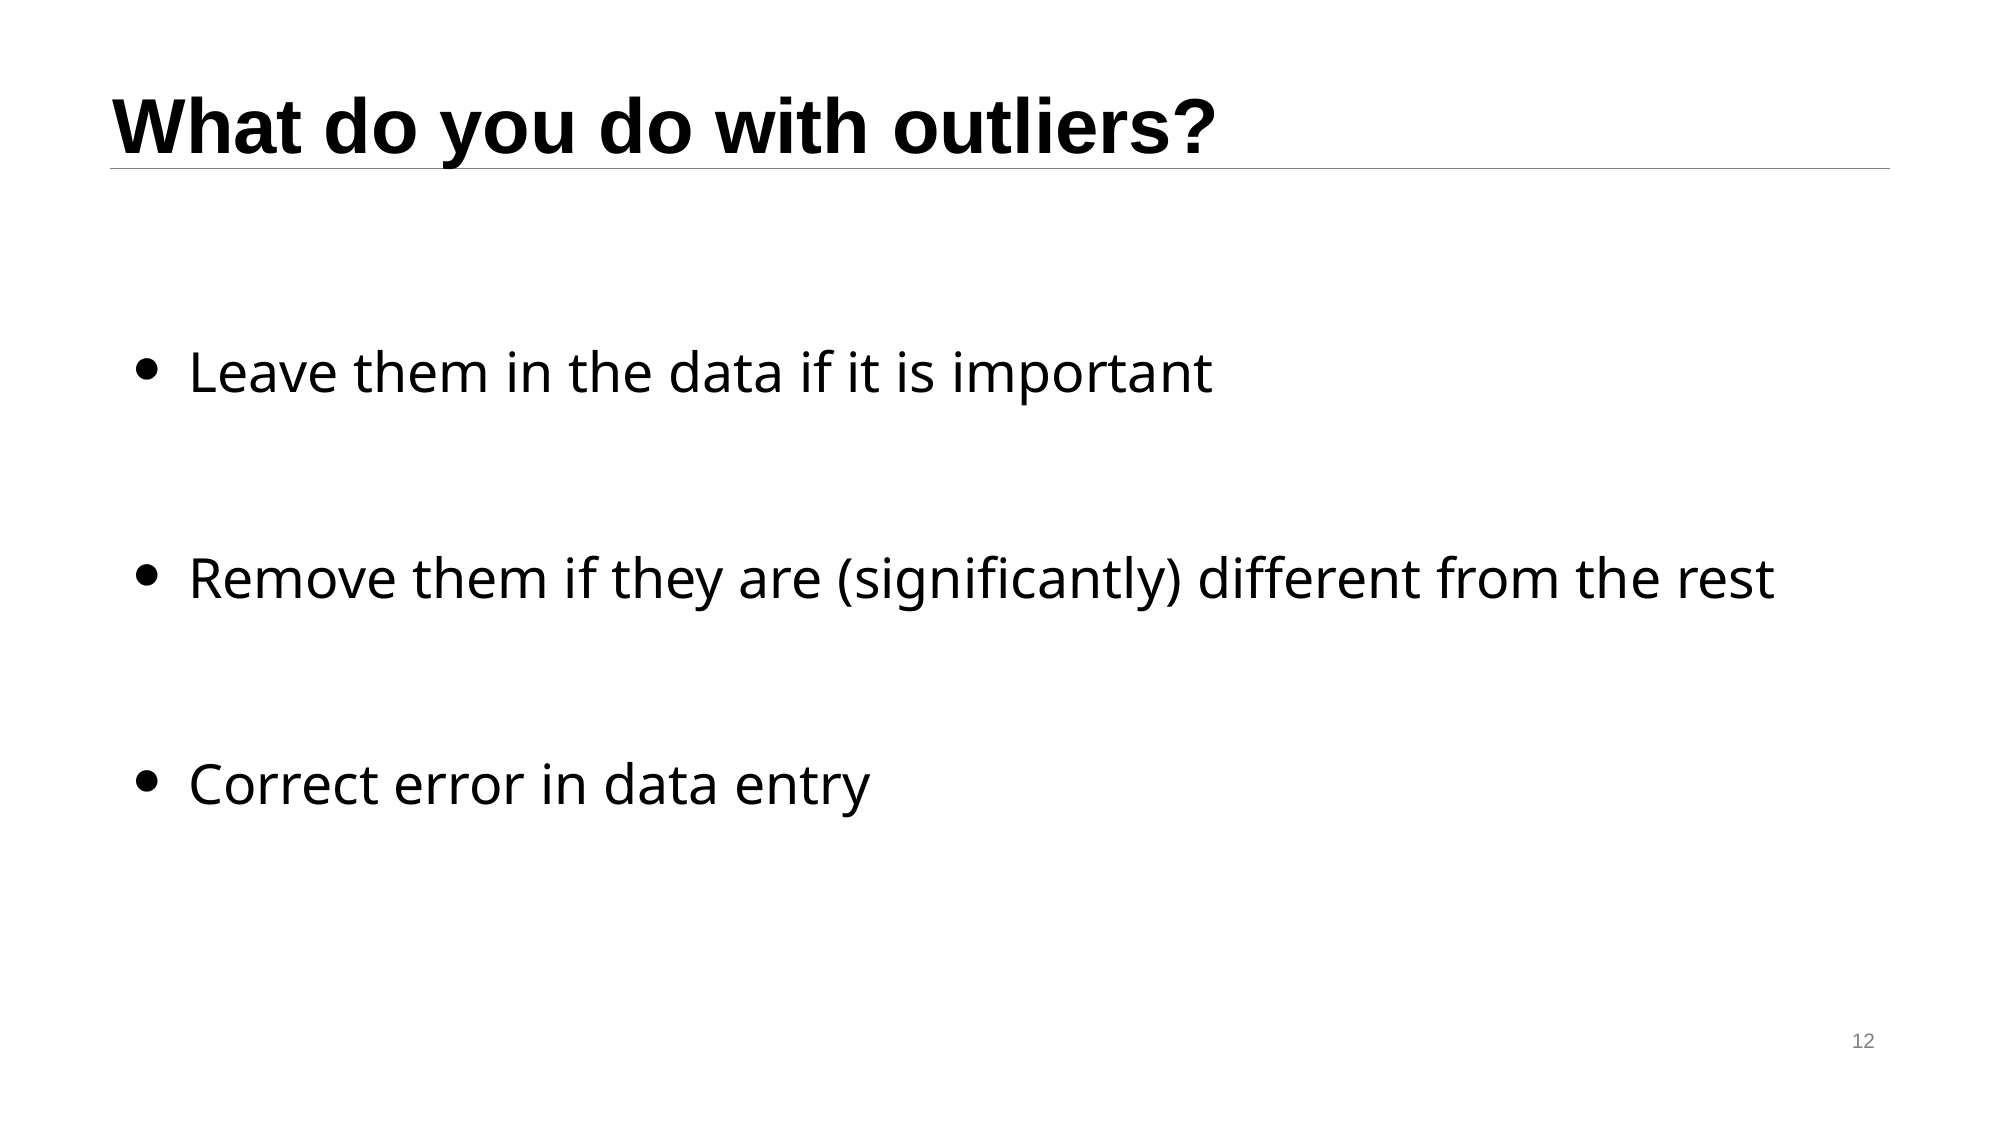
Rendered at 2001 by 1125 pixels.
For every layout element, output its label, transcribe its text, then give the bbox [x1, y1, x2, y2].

slide_number 12 [1412, 1022, 1890, 1057]
text_box Leave them in the data if it is important Remove them if they are (significantly) different from the rest Correct error in data entry [129, 334, 1840, 816]
title What do you do with outliers? [109, 0, 1890, 169]
